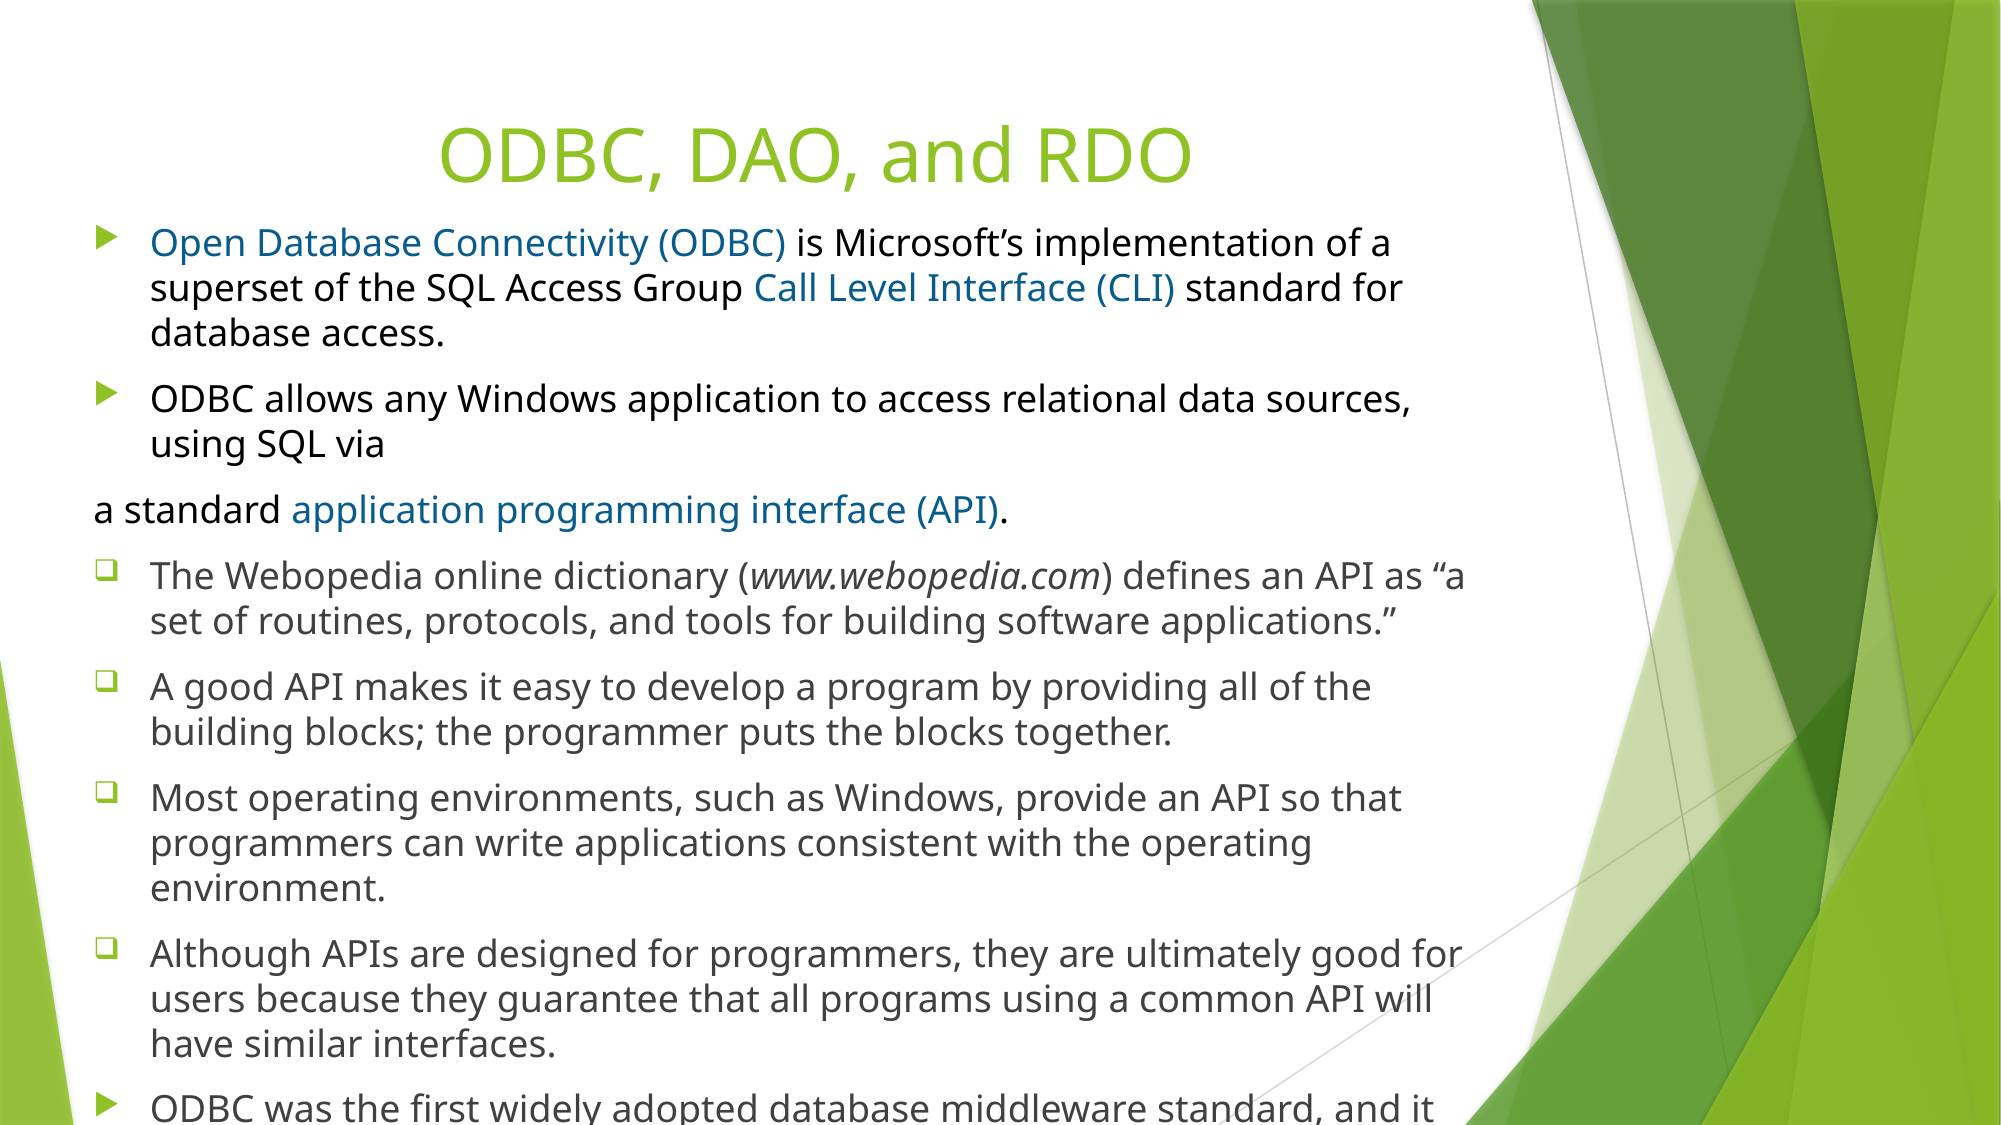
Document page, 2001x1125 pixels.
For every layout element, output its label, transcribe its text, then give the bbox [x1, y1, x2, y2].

title ODBC, DAO, and RDO [111, 99, 1522, 211]
list Open Database Connectivity (ODBC) is Microsoft’s implementation of a superset of the SQL Access Group Call Level Interface (CLI) standard for database access. ODBC allows any Windows application to access relational data sources, using SQL via a standard application programming interface (API). The Webopedia online dictionary (www.webopedia.com) defines an API as “a set of routines, protocols, and tools for building software applications.” A good API makes it easy to develop a program by providing all of the building blocks; the programmer puts the blocks together. Most operating environments, such as Windows, provide an API so that programmers can write applications consistent with the operating environment. Although APIs are designed for programmers, they are ultimately good for users because they guarantee that all programs using a common API will have similar interfaces. ODBC was the first widely adopted database middleware standard, and it enjoyed rapid adoption in Windows applications. [78, 211, 1522, 1103]
